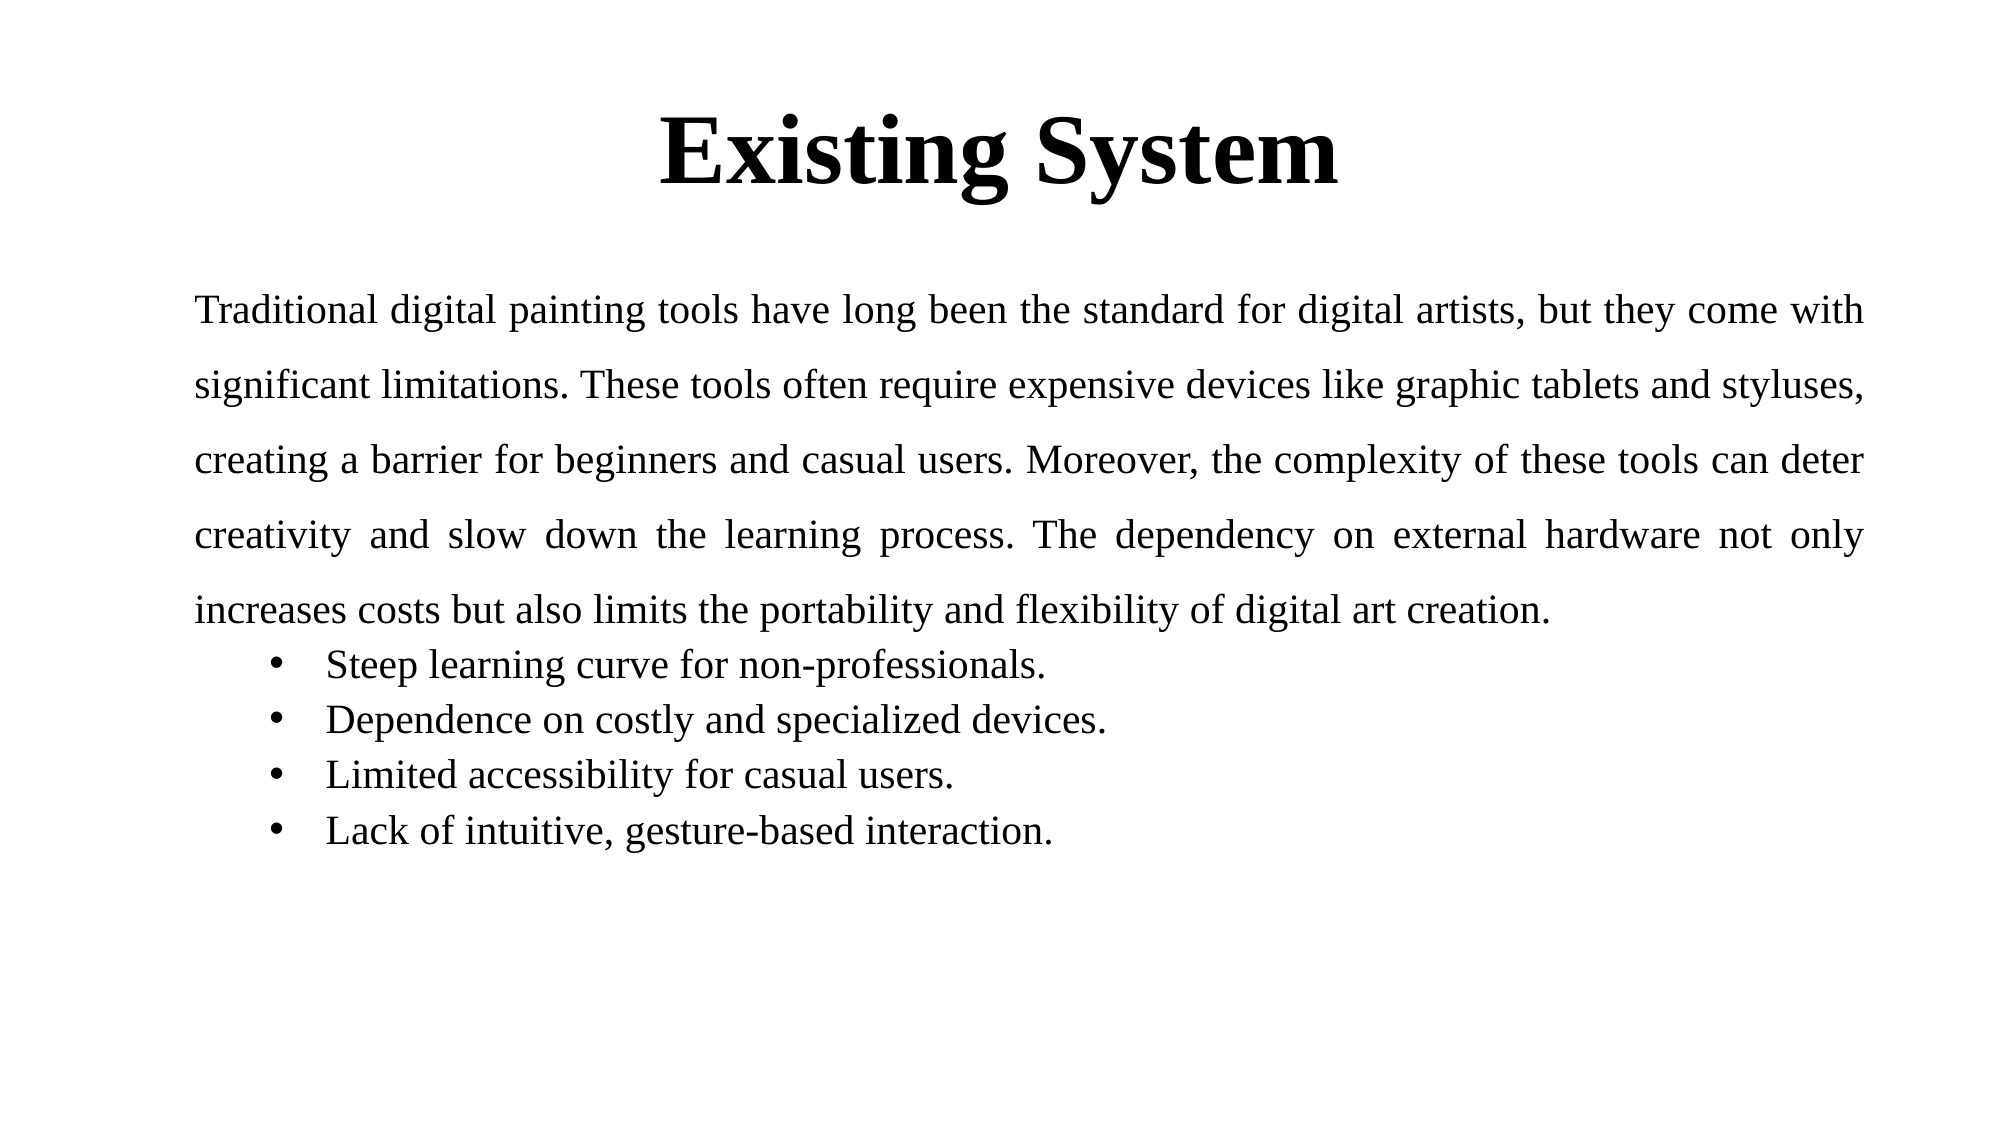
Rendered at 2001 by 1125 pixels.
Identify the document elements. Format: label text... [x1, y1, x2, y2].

subtitle Traditional digital painting tools have long been the standard for digital artists, but they come with significant limitations. These tools often require expensive devices like graphic tablets and styluses, creating a barrier for beginners and casual users. Moreover, the complexity of these tools can deter creativity and slow down the learning process. The dependency on external hardware not only increases costs but also limits the portability and flexibility of digital art creation. Steep learning curve for non-professionals. Dependence on costly and specialized devices. Limited accessibility for casual users. Lack of intuitive, gesture-based interaction. [179, 249, 1882, 957]
title Existing System [249, 84, 1750, 213]
